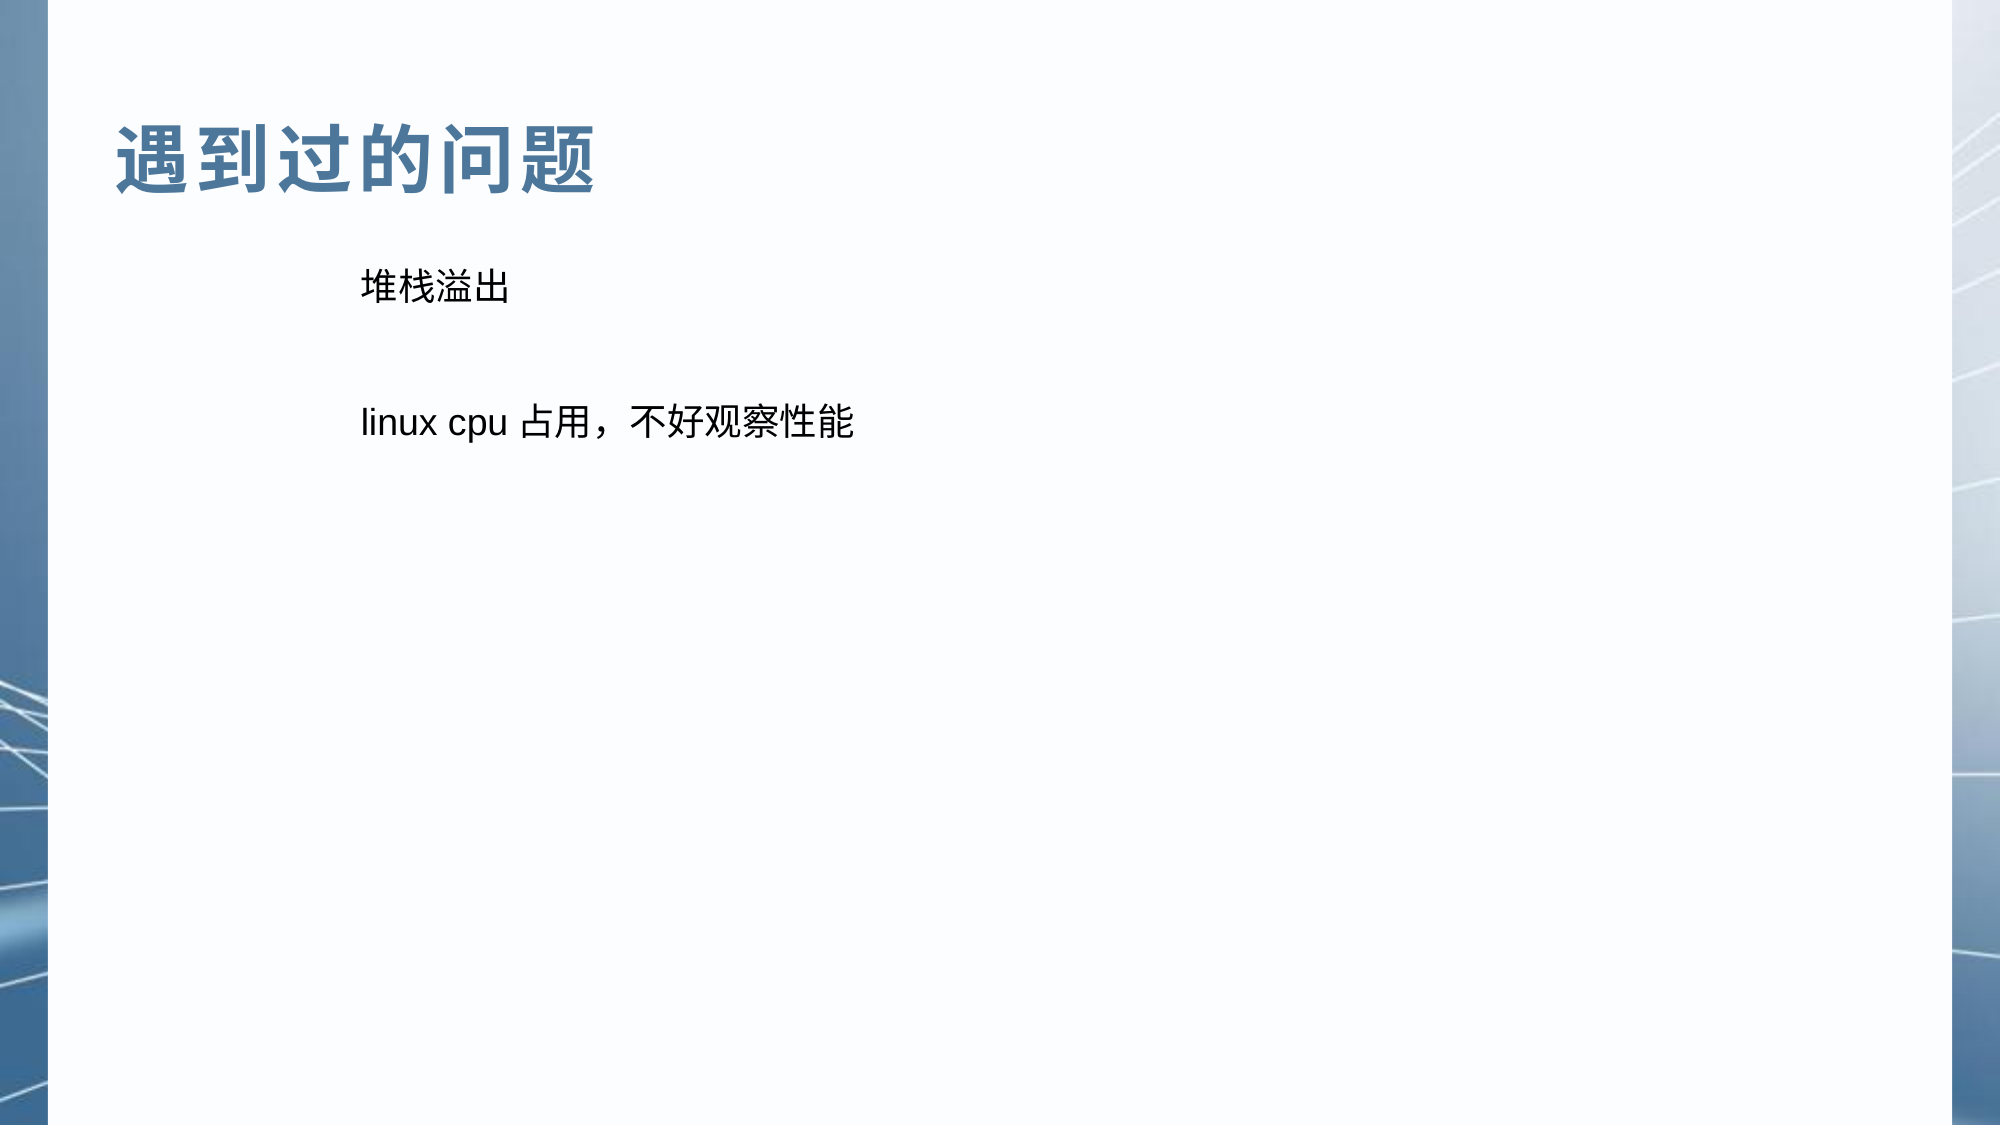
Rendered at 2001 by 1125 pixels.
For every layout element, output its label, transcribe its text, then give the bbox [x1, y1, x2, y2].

picture [1953, 0, 2000, 1125]
text_box 遇到过的问题 [99, 99, 1942, 216]
text_box 堆栈溢出 linux cpu占用，不好观察性能 [346, 255, 870, 451]
picture [0, 0, 47, 1125]
